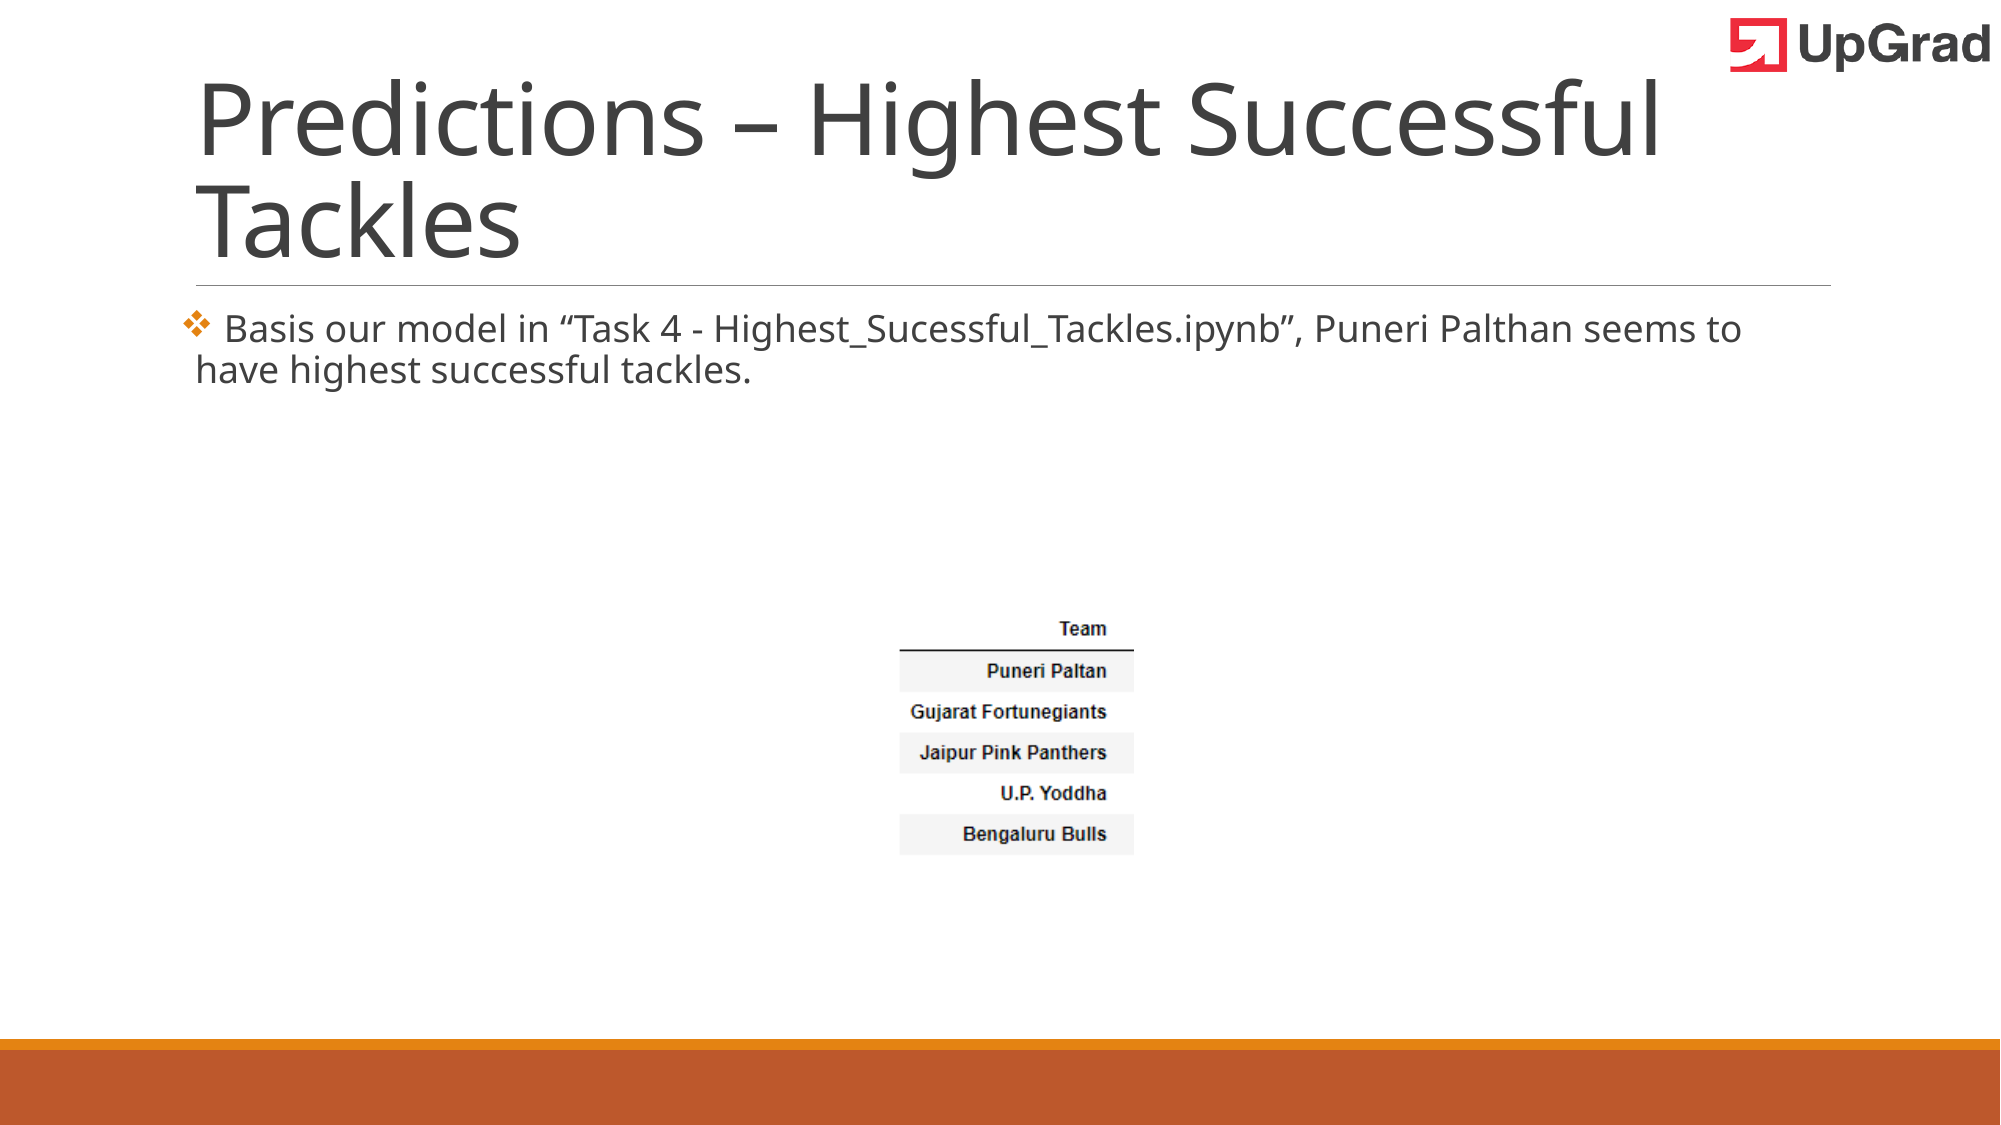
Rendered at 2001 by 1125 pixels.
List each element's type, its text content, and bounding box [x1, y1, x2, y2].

list Basis our model in “Task 4 - Highest_Sucessful_Tackles.ipynb”, Puneri Palthan seems to have highest successful tackles. [180, 302, 1830, 963]
picture [888, 595, 1134, 864]
picture [1716, 0, 2000, 89]
title Predictions – Highest Successful Tackles [180, 47, 1830, 285]
